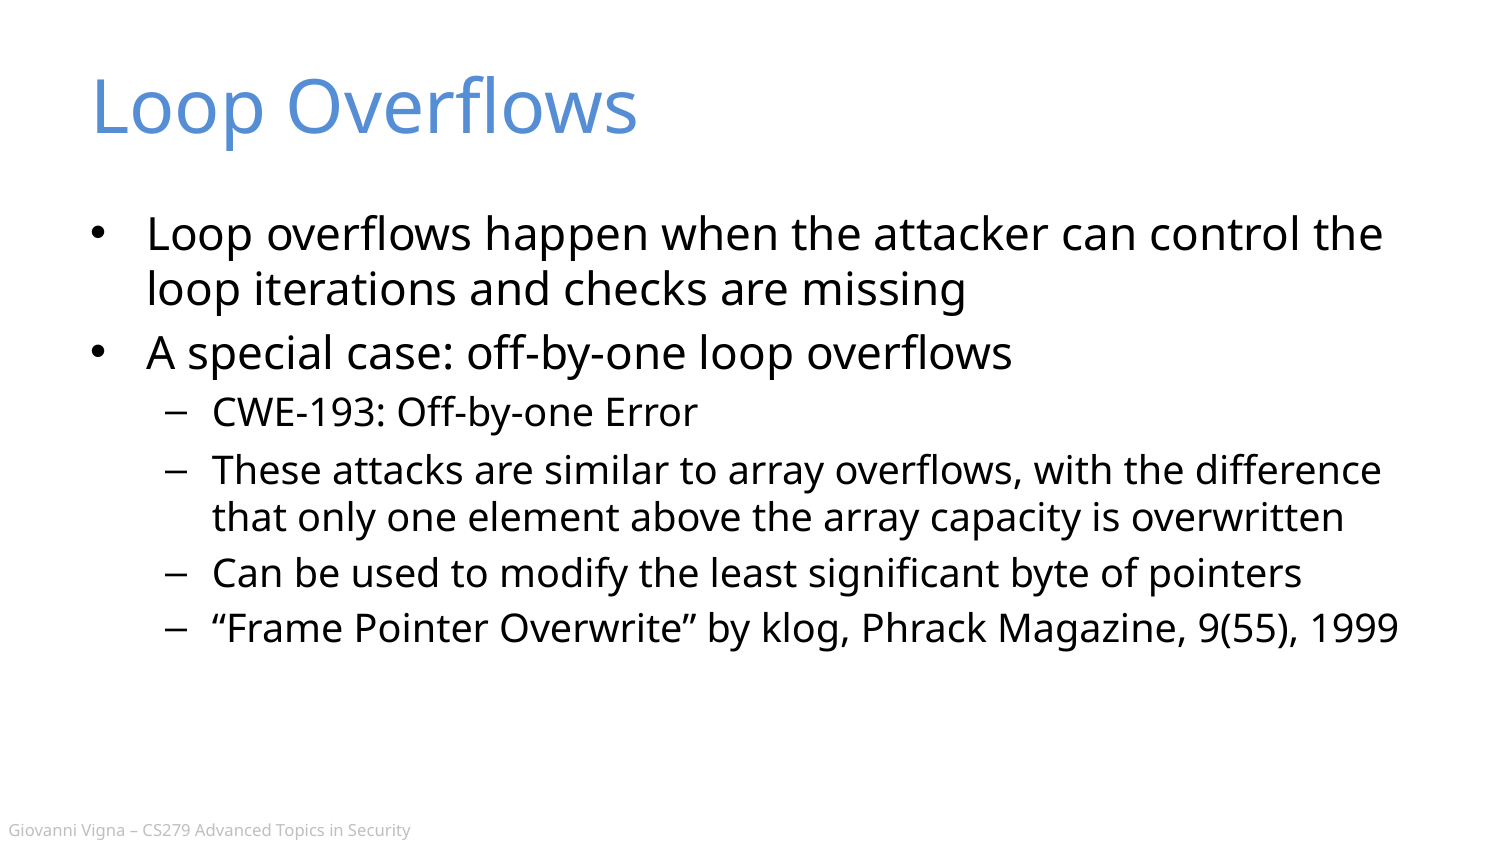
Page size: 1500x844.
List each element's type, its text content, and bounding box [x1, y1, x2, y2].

list Loop overflows happen when the attacker can control the loop iterations and checks are missing A special case: off-by-one loop overflows CWE-193: Off-by-one Error These attacks are similar to array overflows, with the difference that only one element above the array capacity is overwritten Can be used to modify the least significant byte of pointers “Frame Pointer Overwrite” by klog, Phrack Magazine, 9(55), 1999 [75, 196, 1425, 813]
title Loop Overflows [75, 33, 1425, 175]
